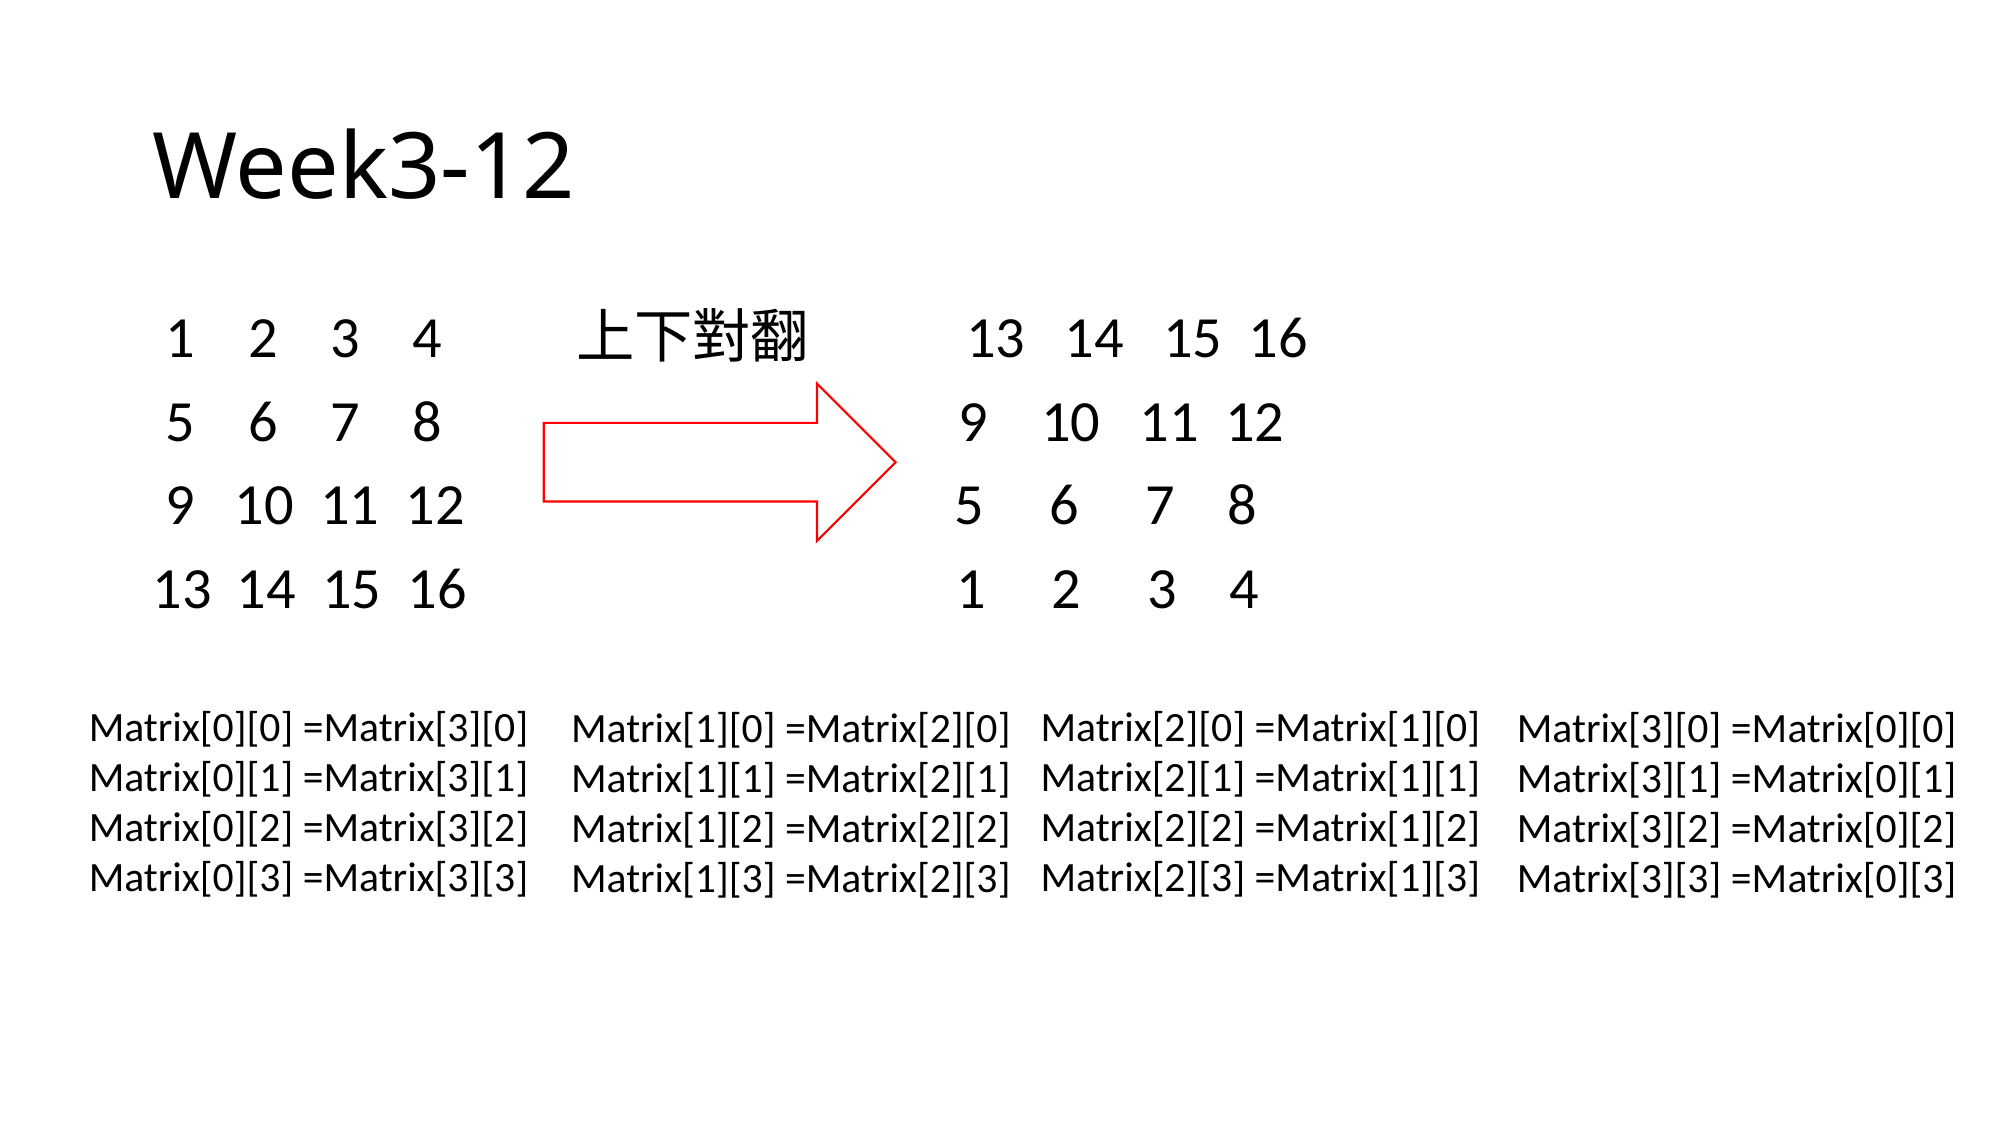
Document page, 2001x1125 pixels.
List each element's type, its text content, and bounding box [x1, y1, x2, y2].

list 1 2 3 4 上下對翻 13 14 15 16 5 6 7 8 9 10 11 12 9 10 11 12 5 6 7 8 14 15 16 1 2 3 4 [137, 299, 1863, 1014]
text_box [542, 381, 898, 544]
text_box Matrix[0][0] =Matrix[3][0] Matrix[0][1] =Matrix[3][1] Matrix[0][2] =Matrix[3][2] Matrix[0][3] =Matrix[3][3] [73, 692, 544, 908]
text_box Matrix[2][0] =Matrix[1][0] Matrix[2][1] =Matrix[1][1] Matrix[2][2] =Matrix[1][2] Matrix[2][3] =Matrix[1][3] [1025, 692, 1496, 908]
title Week3-12 [137, 59, 1863, 278]
text_box Matrix[3][0] =Matrix[0][0] Matrix[3][1] =Matrix[0][1] Matrix[3][2] =Matrix[0][2] Matrix[3][3] =Matrix[0][3] [1502, 693, 1972, 909]
text_box Matrix[1][0] =Matrix[2][0] Matrix[1][1] =Matrix[2][1] Matrix[1][2] =Matrix[2][2] Matrix[1][3] =Matrix[2][3] [556, 693, 1026, 909]
